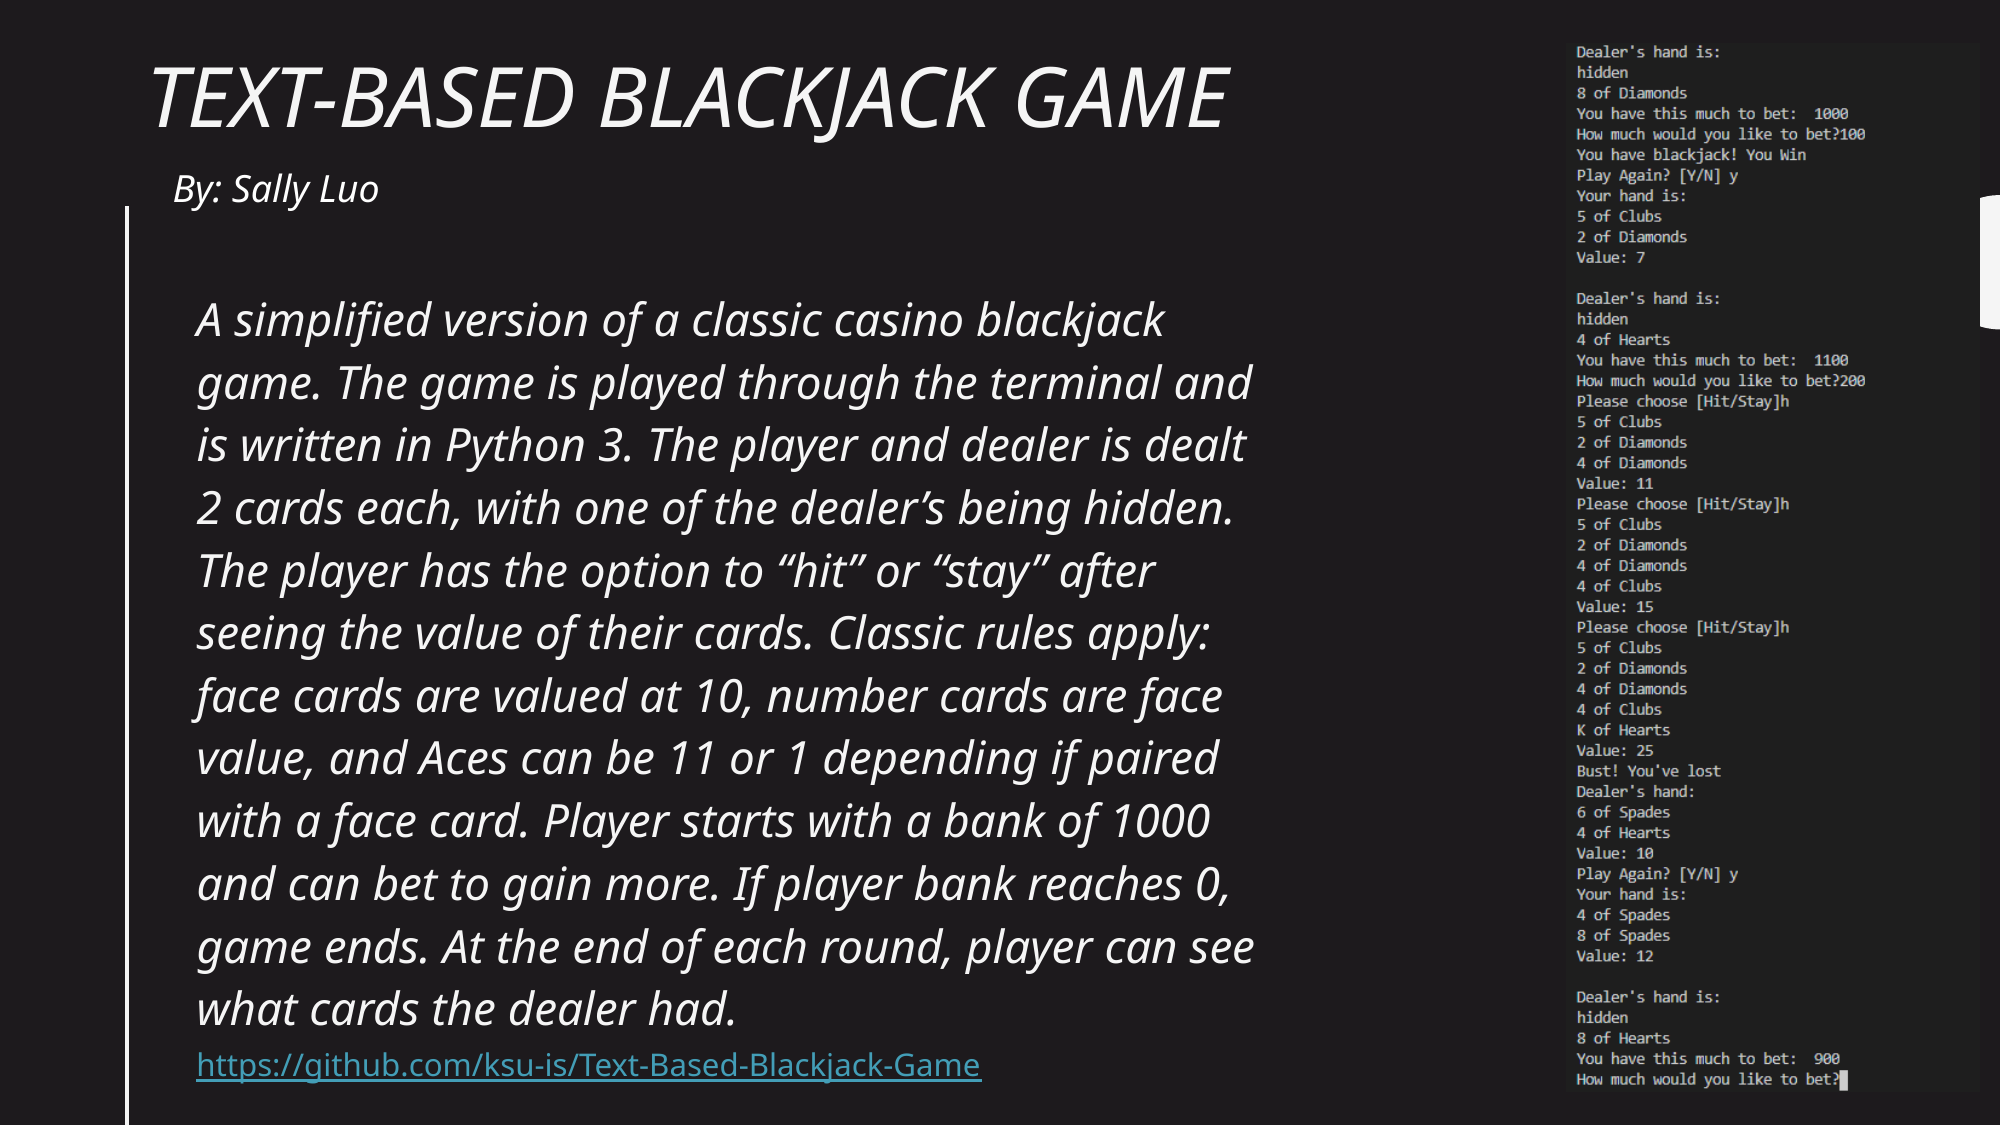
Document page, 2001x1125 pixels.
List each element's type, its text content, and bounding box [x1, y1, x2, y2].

picture [1566, 43, 1980, 1092]
subtitle A simplified version of a classic casino blackjack game. The game is played through the terminal and is written in Python 3. The player and dealer is dealt 2 cards each, with one of the dealer’s being hidden. The player has the option to “hit” or “stay” after seeing the value of their cards. Classic rules apply: face cards are valued at 10, number cards are face value, and Aces can be 11 or 1 depending if paired with a face card. Player starts with a bank of 1000 and can bet to gain more. If player bank reaches 0, game ends. At the end of each round, player can see what cards the dealer had. [181, 275, 1275, 1039]
text_box By: Sally Luo [157, 157, 536, 263]
text_box https://github.com/ksu-is/Text-Based-Blackjack-Game [181, 1038, 1112, 1096]
title Text-Based Blackjack Game [131, 52, 1566, 214]
